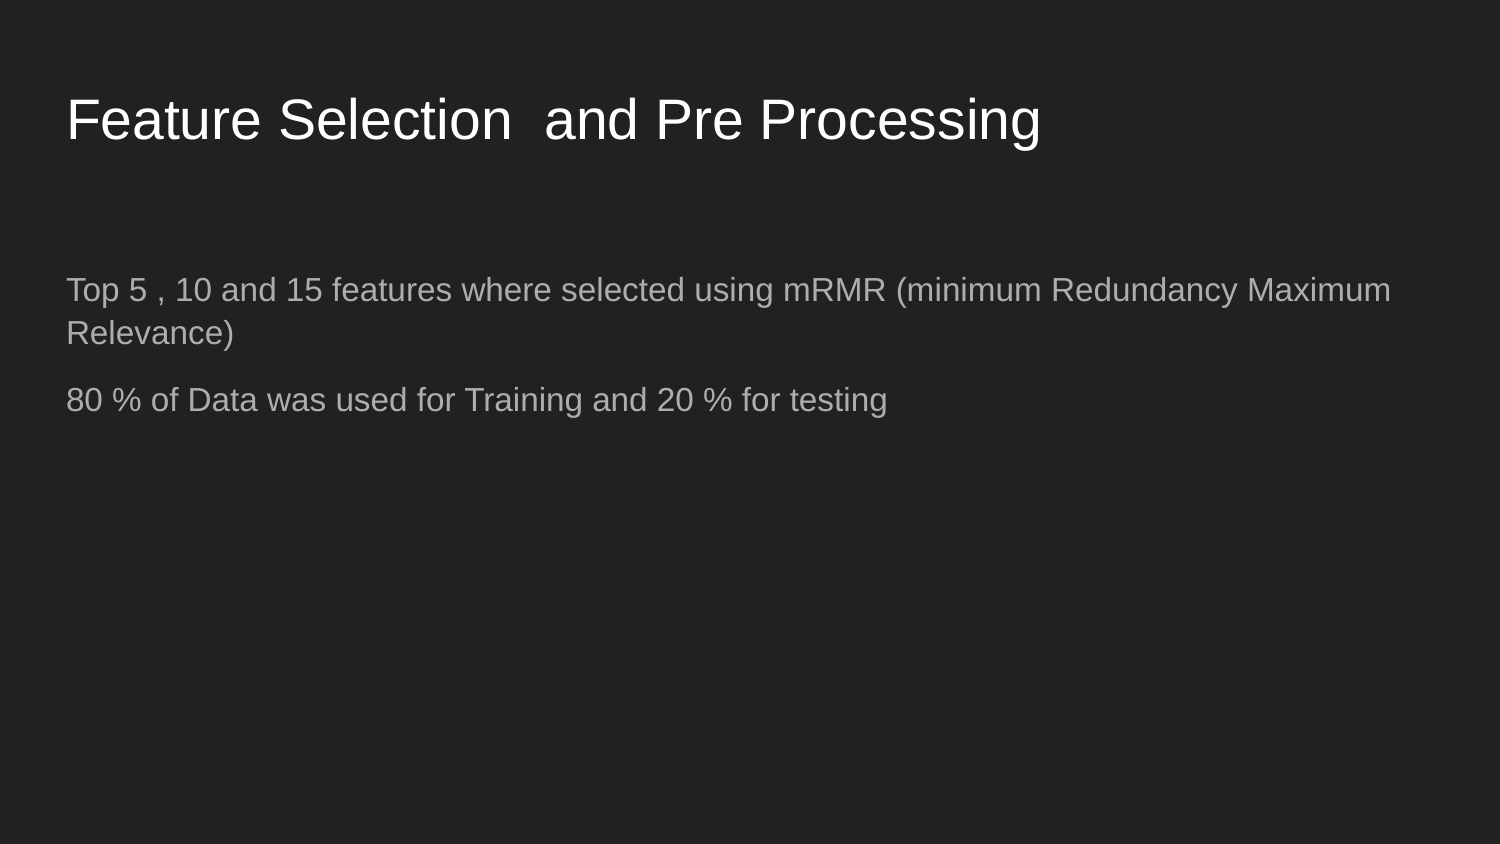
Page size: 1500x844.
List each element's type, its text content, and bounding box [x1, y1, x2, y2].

list Top 5 , 10 and 15 features where selected using mRMR (minimum Redundancy Maximum Relevance) 80 % of Data was used for Training and 20 % for testing [51, 189, 1449, 750]
title Feature Selection and Pre Processing [51, 72, 1449, 167]
